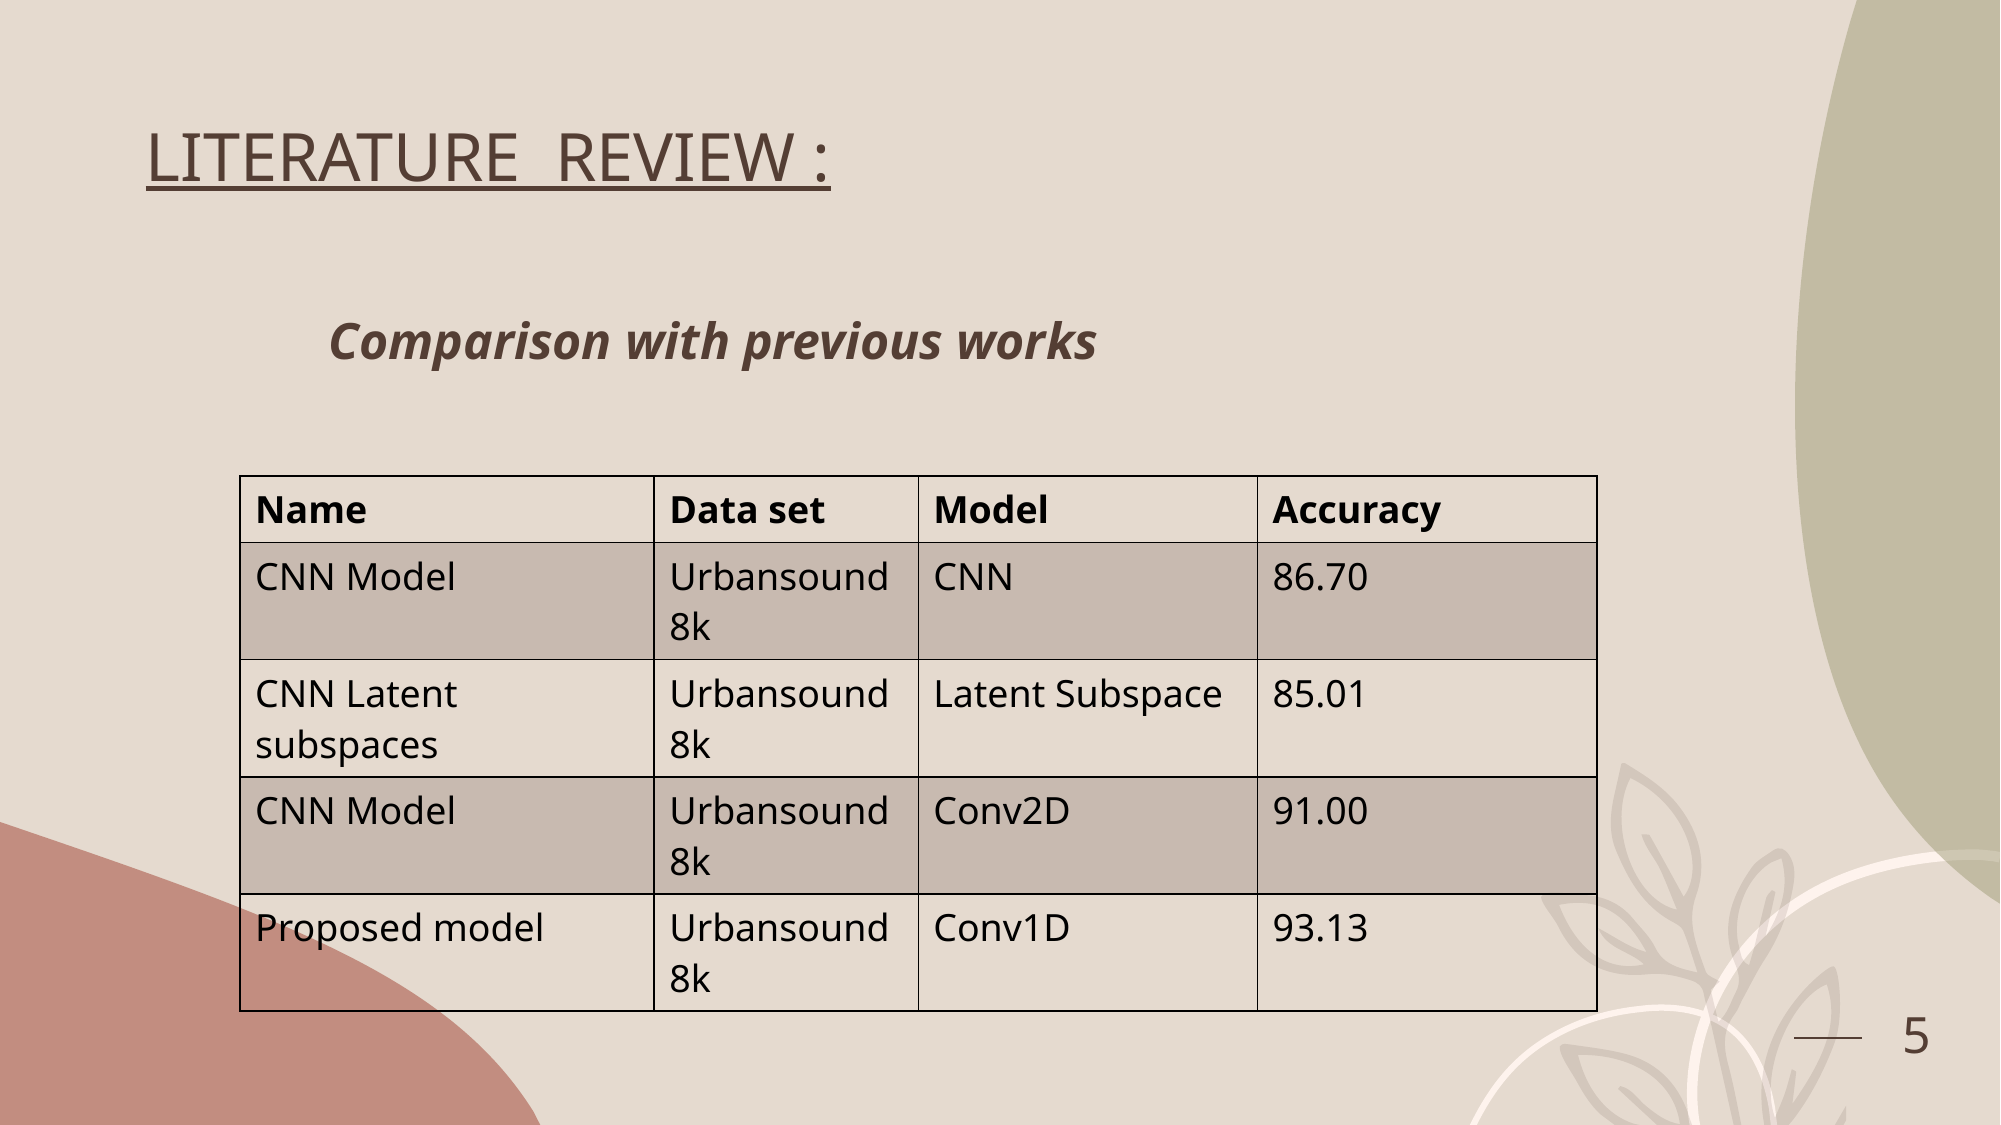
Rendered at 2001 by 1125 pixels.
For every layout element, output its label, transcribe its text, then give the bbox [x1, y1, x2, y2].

table_cell 93.13 [1258, 895, 1596, 1010]
table_cell Urbansound8k [655, 778, 918, 893]
title LITERATURE REVIEW : [130, 53, 1367, 204]
table_cell Conv1D [919, 895, 1257, 1010]
table_cell Proposed model [241, 895, 653, 1010]
table_cell Latent Subspace [919, 660, 1257, 776]
table_cell Urbansound8k [655, 543, 918, 659]
table_cell 85.01 [1258, 660, 1596, 776]
table_header Model [919, 477, 1257, 542]
table_cell CNN Model [241, 543, 653, 659]
table_cell CNN Model [241, 778, 653, 893]
table_cell Conv2D [919, 778, 1257, 893]
table_header Data set [655, 477, 918, 542]
slide_number 5 [1862, 964, 1971, 1112]
table_cell Urbansound8k [655, 660, 918, 776]
table_header Accuracy [1258, 477, 1596, 542]
text_box Comparison with previous works [314, 301, 1315, 377]
table_cell 86.70 [1258, 543, 1596, 659]
table_cell Urbansound8k [655, 895, 918, 1010]
table_cell 91.00 [1258, 778, 1596, 893]
table_cell CNN [919, 543, 1257, 659]
table_header Name [241, 477, 653, 542]
table_cell CNN Latent subspaces [241, 660, 653, 776]
